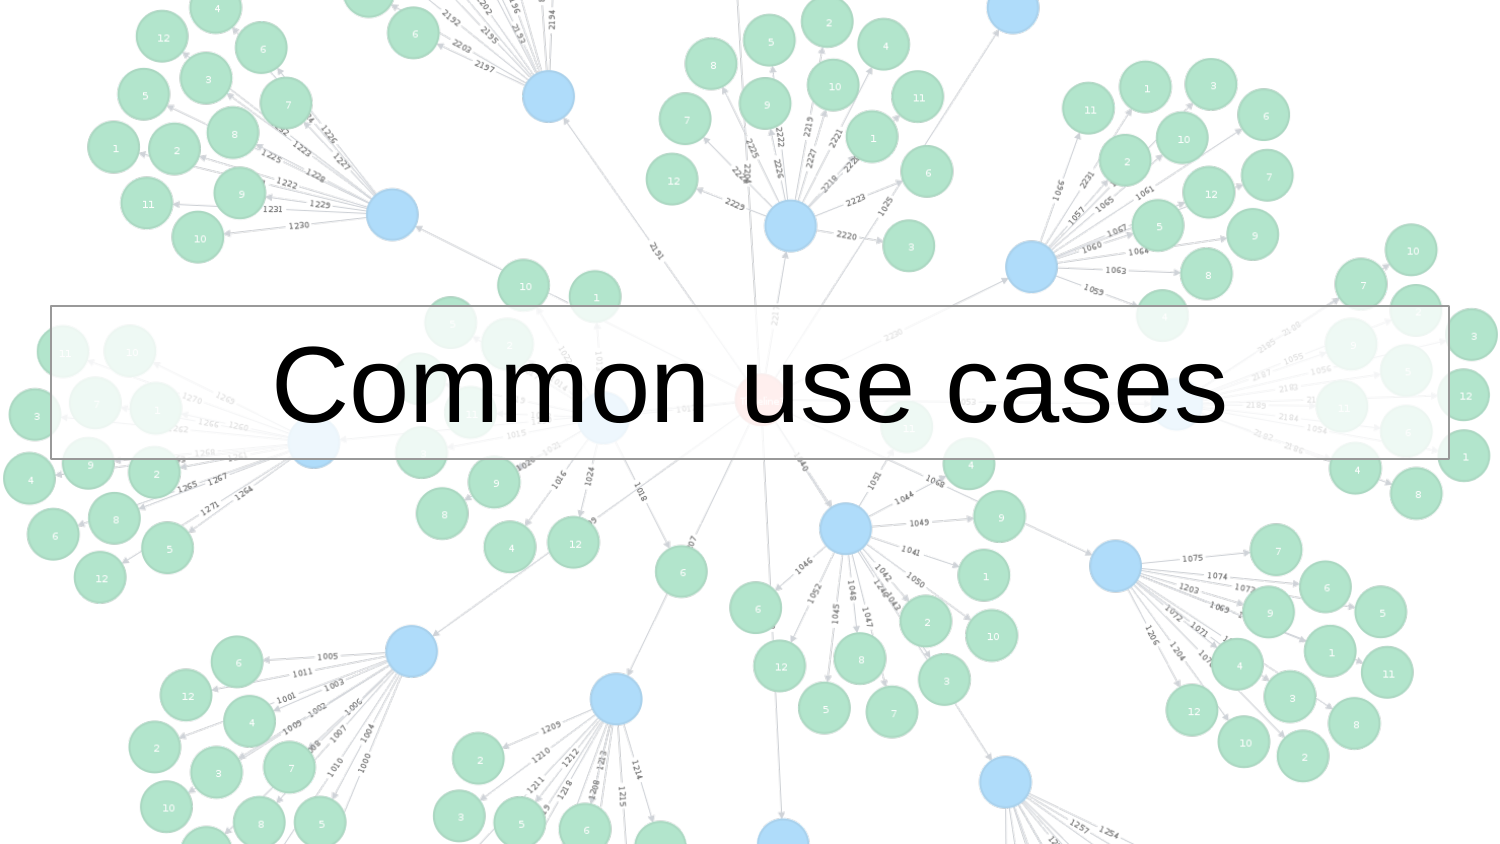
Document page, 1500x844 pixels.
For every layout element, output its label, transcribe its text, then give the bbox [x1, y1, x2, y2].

picture [0, 0, 1500, 844]
title Common use cases [51, 305, 1449, 459]
